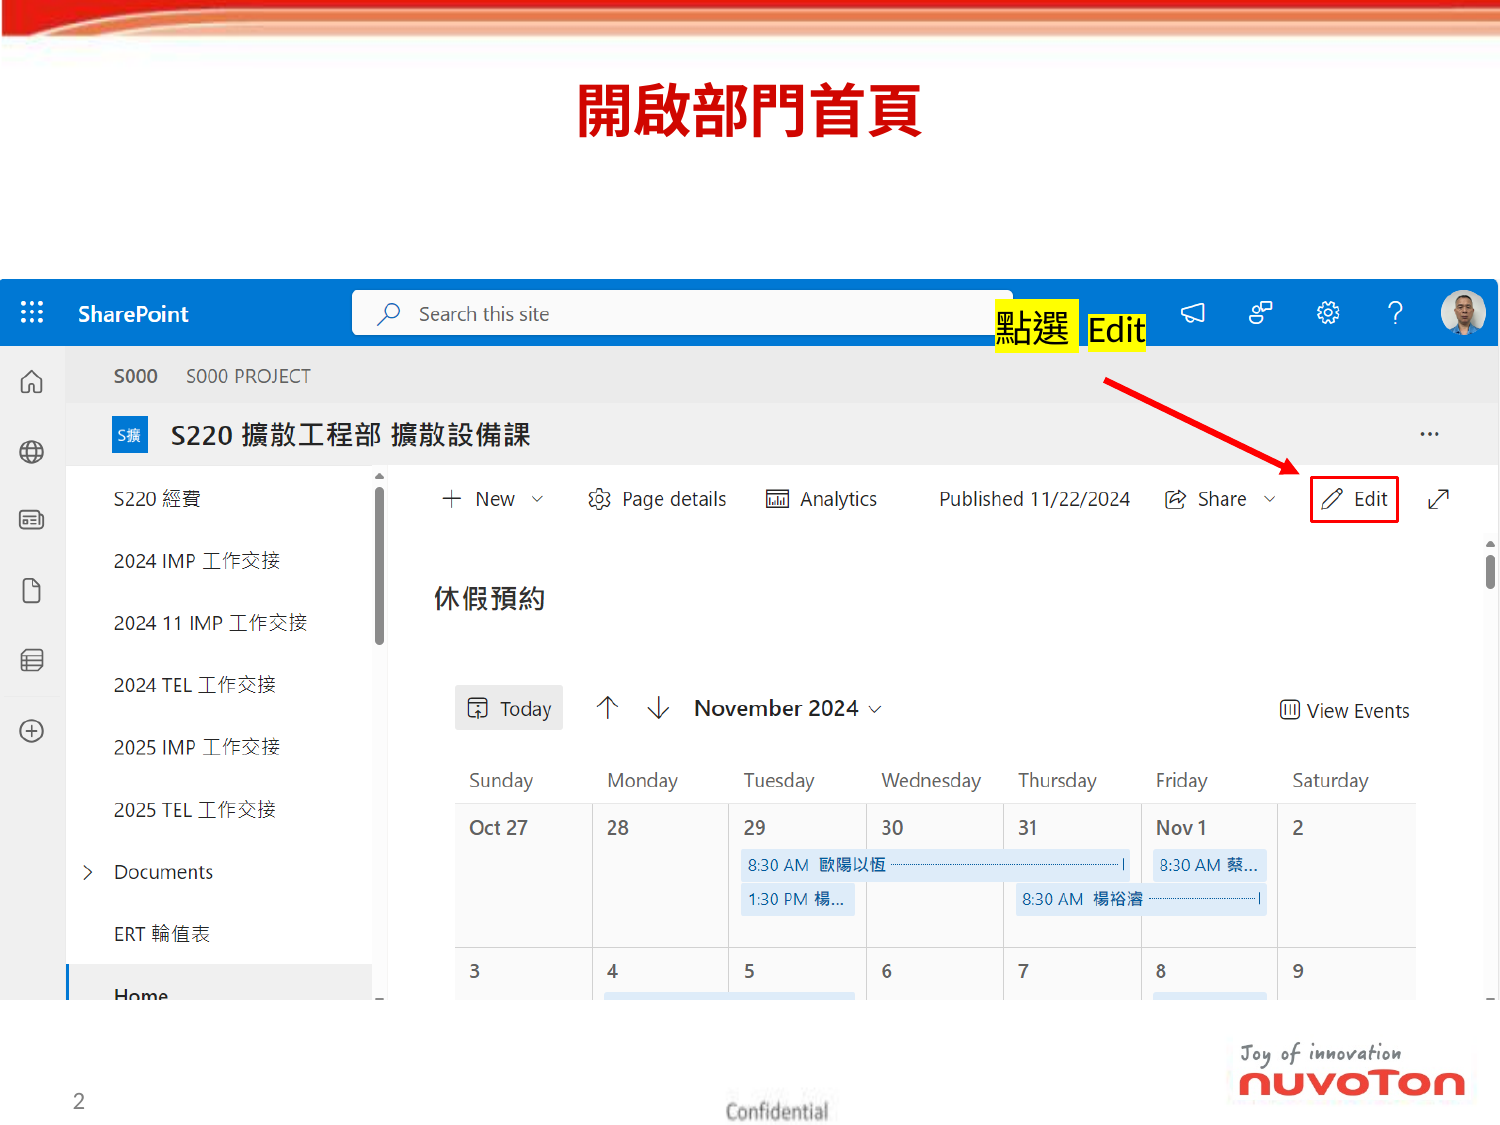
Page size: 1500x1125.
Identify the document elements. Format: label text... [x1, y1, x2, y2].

title 開啟部門首頁 [75, 66, 1425, 149]
slide_number 1 [0, 1069, 160, 1125]
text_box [1104, 379, 1300, 475]
picture [0, 0, 1500, 1125]
